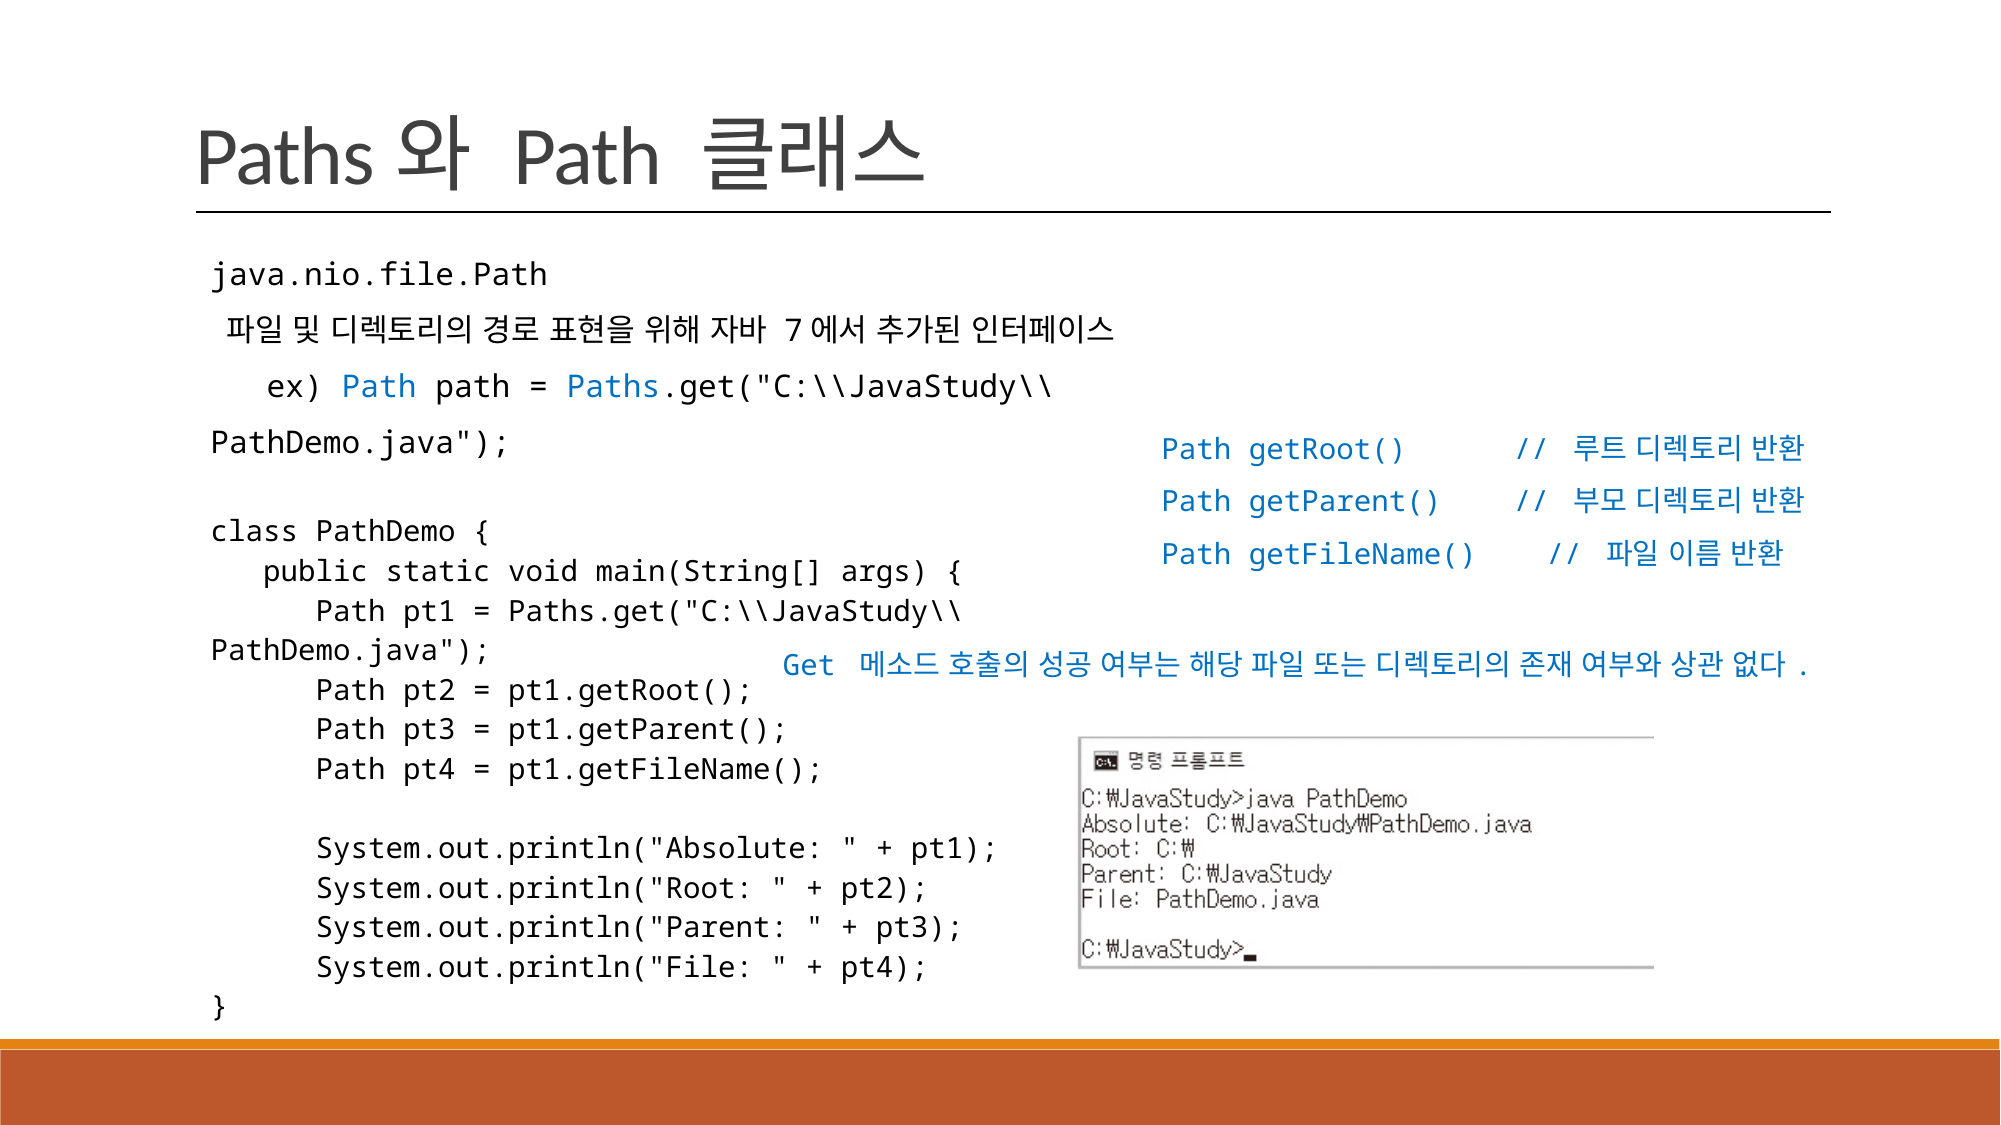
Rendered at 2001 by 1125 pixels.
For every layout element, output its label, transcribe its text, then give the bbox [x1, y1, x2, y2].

text_box Paths와 Path 클래스 [179, 20, 1830, 210]
text_box class PathDemo { public static void main(String[] args) { Path pt1 = Paths.get("C:\\JavaStudy\\PathDemo.java"); Path pt2 = pt1.getRoot(); Path pt3 = pt1.getParent(); Path pt4 = pt1.getFileName(); System.out.println("Absolute: " + pt1); System.out.println("Root: " + pt2); System.out.println("Parent: " + pt3); System.out.println("File: " + pt4); } [195, 500, 1196, 1030]
text_box Get 메소드 호출의 성공 여부는 해당 파일 또는 디렉토리의 존재 여부와 상관 없다. [768, 621, 1951, 689]
text_box Path getRoot() // 루트 디렉토리 반환 Path getParent() // 부모 디렉토리 반환 Path getFileName() // 파일 이름 반환 [1146, 405, 1900, 578]
picture [1071, 729, 1655, 974]
text_box java.nio.file.Path 파일 및 디렉토리의 경로 표현을 위해 자바 7에서 추가된 인터페이스 ex) Path path = Paths.get("C:\\JavaStudy\\PathDemo.java"); [195, 227, 1363, 468]
